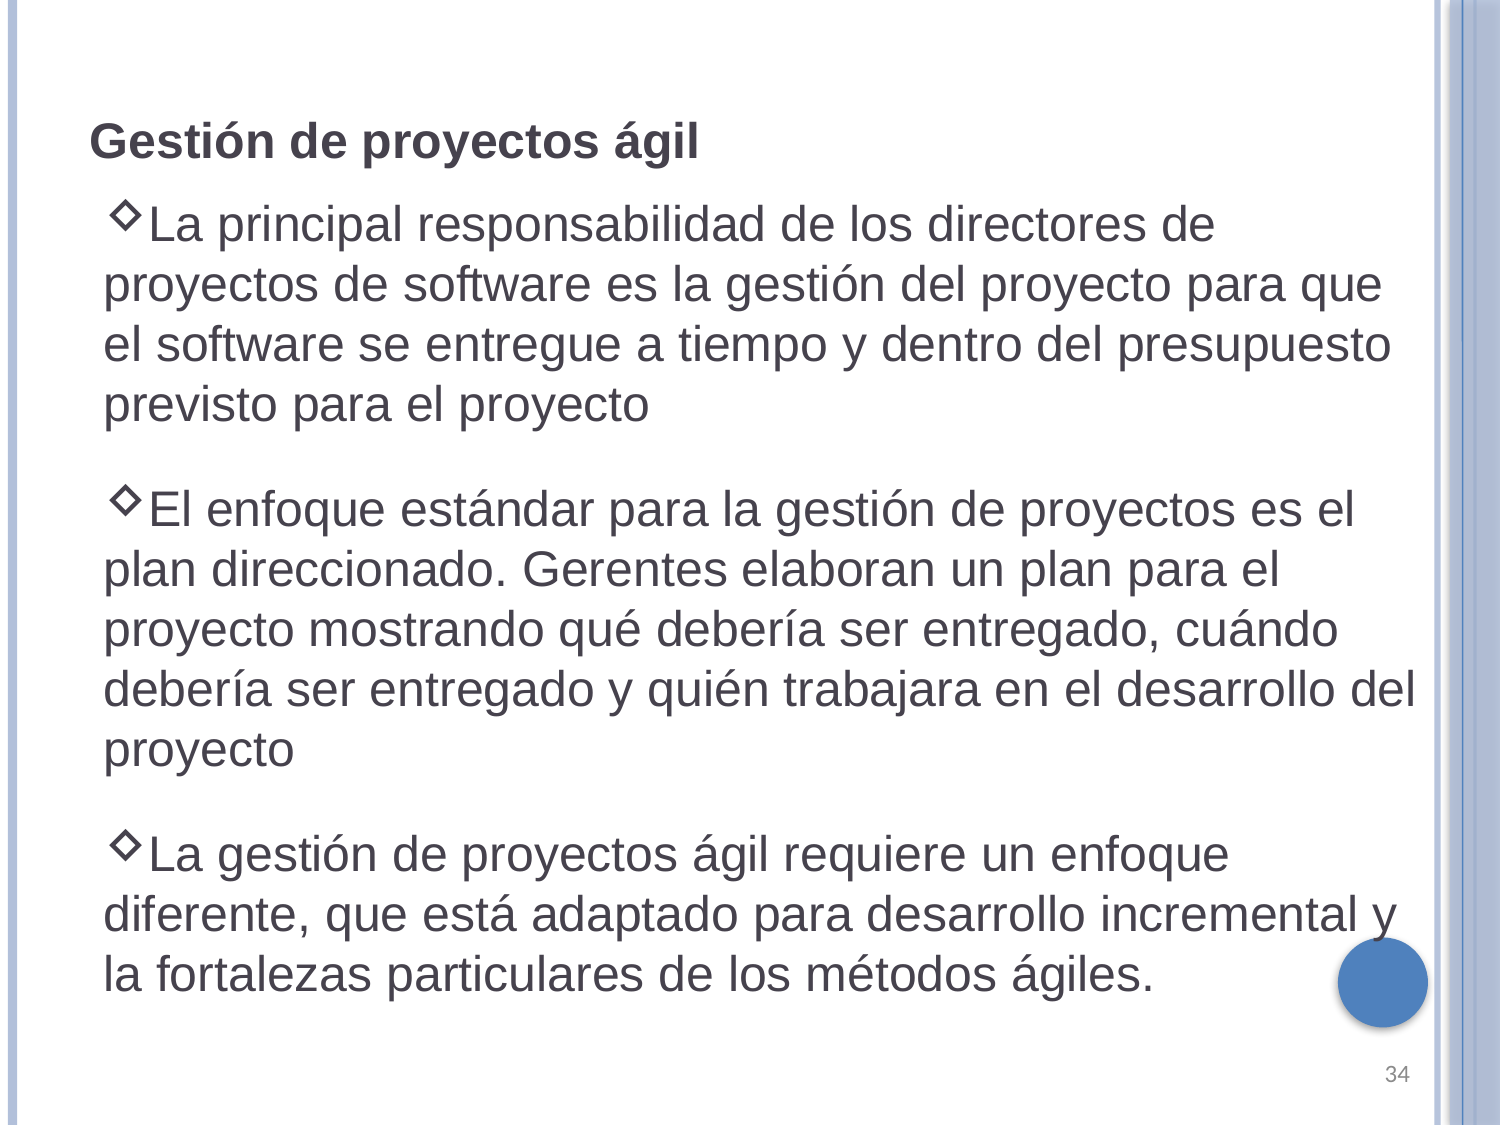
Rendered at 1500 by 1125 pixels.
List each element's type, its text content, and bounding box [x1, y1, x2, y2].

text_box 34 [1074, 1042, 1425, 1103]
text_box La principal responsabilidad de los directores de proyectos de software es la gestión del proyecto para que el software se entregue a tiempo y dentro del presupuesto previsto para el proyecto El enfoque estándar para la gestión de proyectos es el plan direccionado. Gerentes elaboran un plan para el proyecto mostrando qué debería ser entregado, cuándo debería ser entregado y quién trabajara en el desarrollo del proyecto La gestión de proyectos ágil requiere un enfoque diferente, que está adaptado para desarrollo incremental y la fortalezas particulares de los métodos ágiles. [88, 184, 1439, 1035]
text_box Gestión de proyectos ágil [74, 45, 1272, 233]
